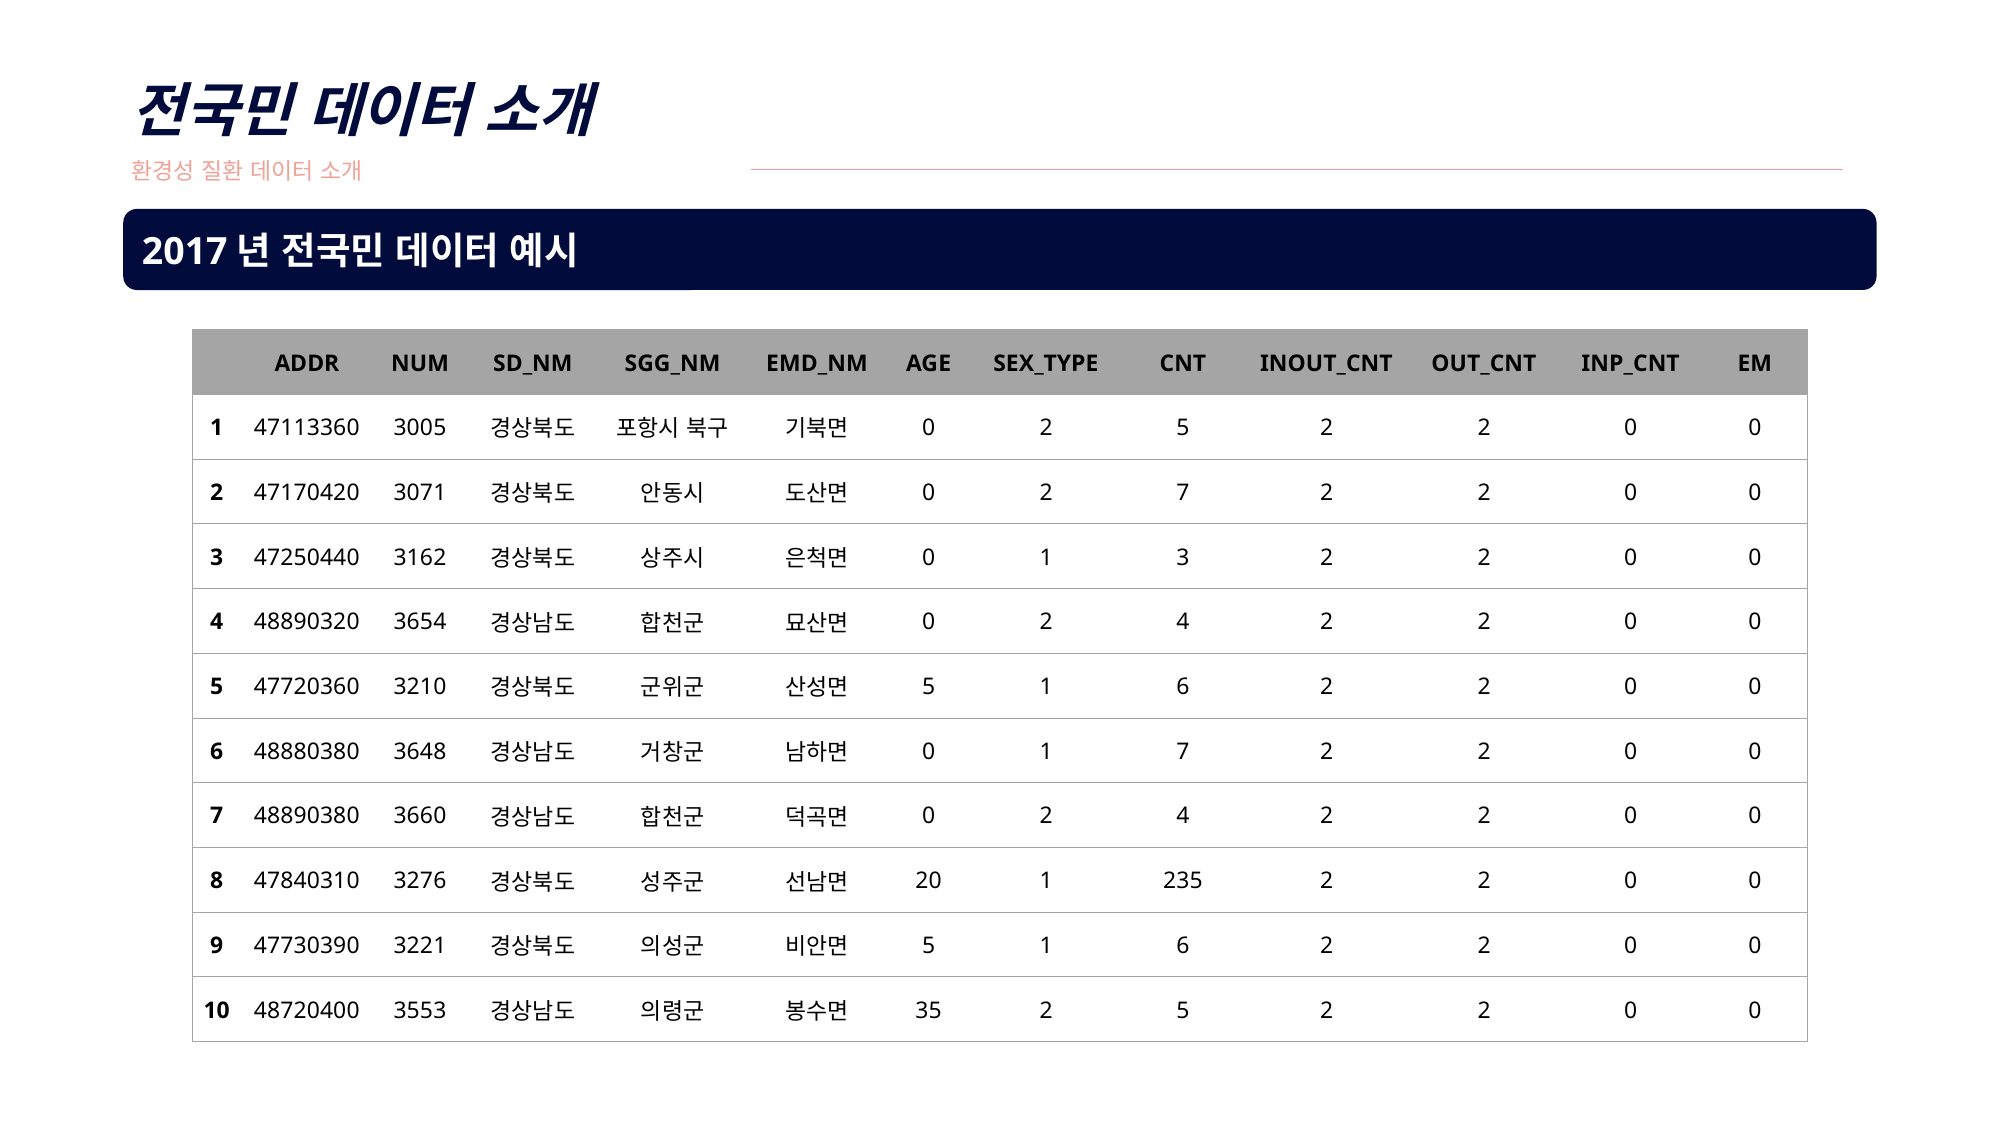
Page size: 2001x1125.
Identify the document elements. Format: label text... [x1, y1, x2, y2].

table_header AGE [888, 330, 970, 394]
table_header EMD_NM [746, 330, 888, 394]
table_cell 0 [1703, 783, 1807, 847]
table_cell 남하면 [746, 719, 888, 782]
table_cell 0 [888, 460, 970, 523]
table_cell 5 [1122, 395, 1244, 459]
table_cell 2 [1244, 654, 1409, 718]
table_cell 안동시 [599, 460, 746, 523]
table_cell 2 [1244, 783, 1409, 847]
table_cell 2 [1244, 913, 1409, 976]
text_box 전국민 데이터 소개 환경성 질환 데이터 소개 [116, 30, 1117, 192]
table_cell 은척면 [746, 524, 888, 588]
table_cell 2 [1409, 524, 1559, 588]
table_cell 덕곡면 [746, 783, 888, 847]
table_cell 군위군 [599, 654, 746, 718]
table_cell 2 [1409, 977, 1559, 1041]
table_cell 47170420 [241, 460, 373, 523]
table_cell 포항시 북구 [599, 395, 746, 459]
table_cell 3 [1122, 524, 1244, 588]
table_cell 3005 [373, 395, 467, 459]
table_cell 0 [1703, 460, 1807, 523]
table_cell 2 [970, 977, 1122, 1041]
table_header INP_CNT [1559, 330, 1703, 394]
table_header INOUT_CNT [1244, 330, 1409, 394]
table_cell 48890380 [241, 783, 373, 847]
table_cell 7 [1122, 719, 1244, 782]
table_cell 0 [1559, 395, 1703, 459]
table_cell 0 [1703, 977, 1807, 1041]
table_cell 경상남도 [467, 977, 599, 1041]
table_cell 2 [970, 395, 1122, 459]
table_cell 6 [1122, 913, 1244, 976]
table_cell 3660 [373, 783, 467, 847]
table_cell 6 [193, 719, 241, 782]
table_cell 합천군 [599, 589, 746, 653]
table_cell 5 [888, 913, 970, 976]
table_cell 0 [1703, 913, 1807, 976]
table_cell 4 [1122, 589, 1244, 653]
table_cell 0 [1703, 589, 1807, 653]
table_cell 8 [193, 848, 241, 912]
table_header CNT [1122, 330, 1244, 394]
table_cell 2 [1244, 460, 1409, 523]
table_cell 기북면 [746, 395, 888, 459]
table_cell 20 [888, 848, 970, 912]
table_cell 2 [1244, 589, 1409, 653]
table_cell 47730390 [241, 913, 373, 976]
table_cell 경상북도 [467, 395, 599, 459]
table_cell 48720400 [241, 977, 373, 1041]
table_cell 6 [1122, 654, 1244, 718]
table_cell 경상북도 [467, 913, 599, 976]
table_cell 0 [1559, 460, 1703, 523]
table_cell 2 [193, 460, 241, 523]
table_cell 0 [1559, 524, 1703, 588]
table_cell 48880380 [241, 719, 373, 782]
table_cell 0 [888, 589, 970, 653]
table_cell 235 [1122, 848, 1244, 912]
table_cell 2 [1409, 719, 1559, 782]
table_cell 7 [193, 783, 241, 847]
table_cell 3276 [373, 848, 467, 912]
text_box 2017년 전국민 데이터 예시 [122, 207, 1878, 292]
table_cell 2 [1244, 719, 1409, 782]
table_cell 35 [888, 977, 970, 1041]
table_cell 5 [1122, 977, 1244, 1041]
table_cell 0 [1703, 848, 1807, 912]
table_cell 0 [888, 783, 970, 847]
table_cell 0 [1559, 848, 1703, 912]
table_cell 5 [193, 654, 241, 718]
table_cell 비안면 [746, 913, 888, 976]
table_cell 47720360 [241, 654, 373, 718]
table_cell 0 [888, 395, 970, 459]
table_cell 2 [1244, 395, 1409, 459]
table_cell 2 [1244, 848, 1409, 912]
table_cell 47840310 [241, 848, 373, 912]
table_cell 2 [970, 460, 1122, 523]
table_cell 3071 [373, 460, 467, 523]
table_cell 2 [1409, 783, 1559, 847]
table_cell 0 [1703, 719, 1807, 782]
table_cell 경상남도 [467, 589, 599, 653]
table_cell 47113360 [241, 395, 373, 459]
table_cell 경상남도 [467, 719, 599, 782]
table_cell 2 [1409, 395, 1559, 459]
table_cell 선남면 [746, 848, 888, 912]
table_cell 산성면 [746, 654, 888, 718]
table_cell 9 [193, 913, 241, 976]
table_cell 3162 [373, 524, 467, 588]
table_cell 3654 [373, 589, 467, 653]
table_cell 0 [1559, 654, 1703, 718]
table_cell 0 [1559, 783, 1703, 847]
table_cell 0 [1703, 654, 1807, 718]
table_cell 도산면 [746, 460, 888, 523]
table_cell 1 [970, 913, 1122, 976]
table_header OUT_CNT [1409, 330, 1559, 394]
table_cell 0 [1559, 913, 1703, 976]
table_cell 경상북도 [467, 654, 599, 718]
table_cell 2 [1409, 848, 1559, 912]
table_header NUM [373, 330, 467, 394]
table_header SD_NM [467, 330, 599, 394]
table_cell 5 [888, 654, 970, 718]
table_cell 묘산면 [746, 589, 888, 653]
table_cell 0 [1559, 719, 1703, 782]
table_cell 2 [970, 783, 1122, 847]
table_cell 1 [970, 654, 1122, 718]
table_cell 2 [1409, 913, 1559, 976]
table_cell 3221 [373, 913, 467, 976]
table_cell 0 [1703, 524, 1807, 588]
table_cell 2 [1244, 524, 1409, 588]
table_cell 합천군 [599, 783, 746, 847]
table_cell 47250440 [241, 524, 373, 588]
table_cell 48890320 [241, 589, 373, 653]
table_header SEX_TYPE [970, 330, 1122, 394]
table_cell 3553 [373, 977, 467, 1041]
table_cell 상주시 [599, 524, 746, 588]
table_cell 4 [1122, 783, 1244, 847]
table_cell 4 [193, 589, 241, 653]
table_cell 경상북도 [467, 460, 599, 523]
table_cell 거창군 [599, 719, 746, 782]
table_header [193, 330, 241, 394]
table_header EM [1703, 330, 1807, 394]
table_cell 경상북도 [467, 848, 599, 912]
table_cell 1 [970, 719, 1122, 782]
table_header ADDR [241, 330, 373, 394]
table_header SGG_NM [599, 330, 746, 394]
table_cell 0 [888, 524, 970, 588]
table_cell 2 [1409, 460, 1559, 523]
table_cell 7 [1122, 460, 1244, 523]
table_cell 0 [1559, 977, 1703, 1041]
table_cell 성주군 [599, 848, 746, 912]
table_cell 1 [193, 395, 241, 459]
table_cell 0 [1703, 395, 1807, 459]
table_cell 2 [1409, 654, 1559, 718]
table_cell 2 [970, 589, 1122, 653]
table_cell 경상남도 [467, 783, 599, 847]
table_cell 2 [1244, 977, 1409, 1041]
table_cell 3648 [373, 719, 467, 782]
table_cell 경상북도 [467, 524, 599, 588]
table_cell 3 [193, 524, 241, 588]
table_cell 1 [970, 848, 1122, 912]
table_cell 3210 [373, 654, 467, 718]
table_cell 봉수면 [746, 977, 888, 1041]
table_cell 1 [970, 524, 1122, 588]
table_cell 0 [888, 719, 970, 782]
table_cell 의령군 [599, 977, 746, 1041]
table_cell 10 [193, 977, 241, 1041]
table_cell 2 [1409, 589, 1559, 653]
table_cell 0 [1559, 589, 1703, 653]
table_cell 의성군 [599, 913, 746, 976]
